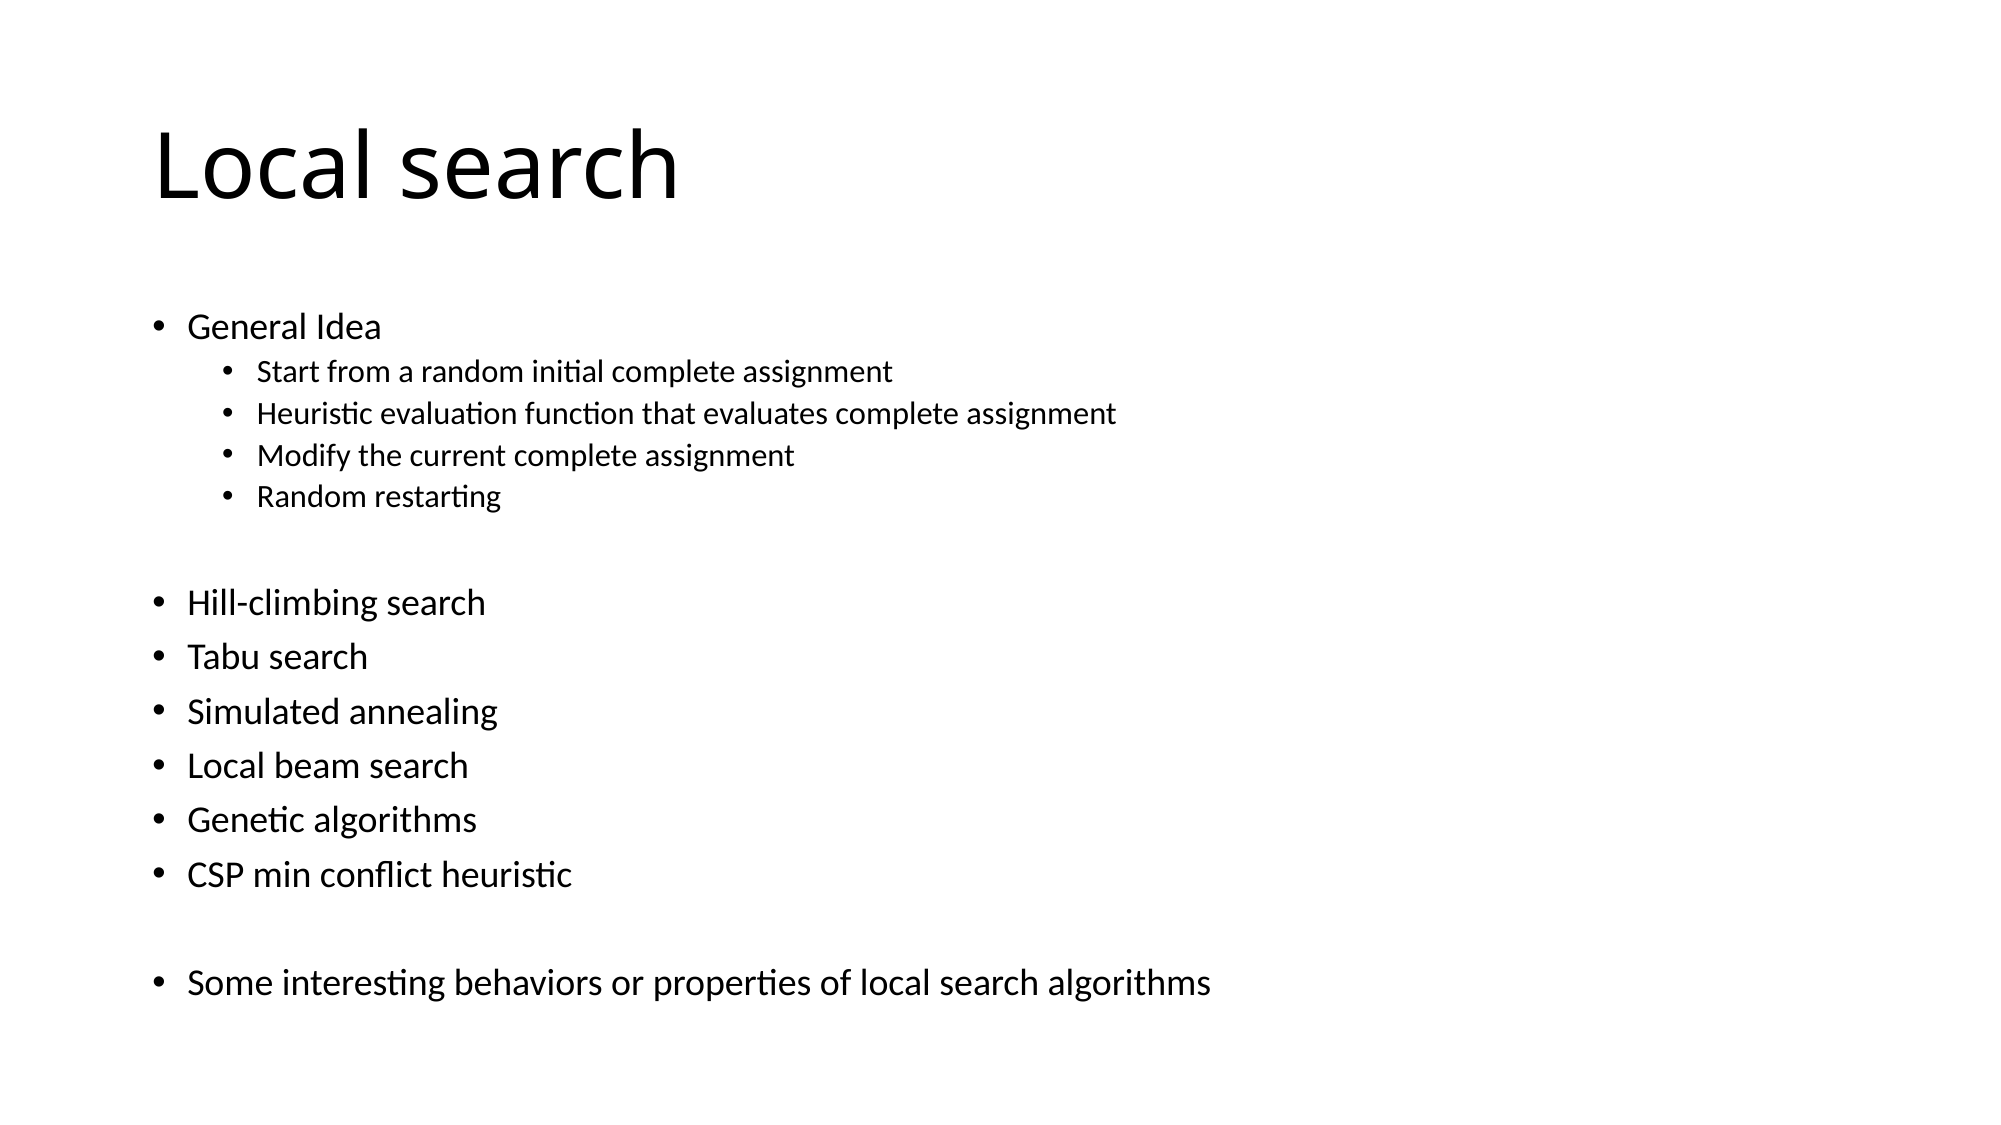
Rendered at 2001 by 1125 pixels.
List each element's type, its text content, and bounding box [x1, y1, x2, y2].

title Local search [137, 59, 1863, 278]
list General Idea Start from a random initial complete assignment Heuristic evaluation function that evaluates complete assignment Modify the current complete assignment Random restarting Hill-climbing search Tabu search Simulated annealing Local beam search Genetic algorithms CSP min conflict heuristic Some interesting behaviors or properties of local search algorithms [137, 299, 1863, 1014]
